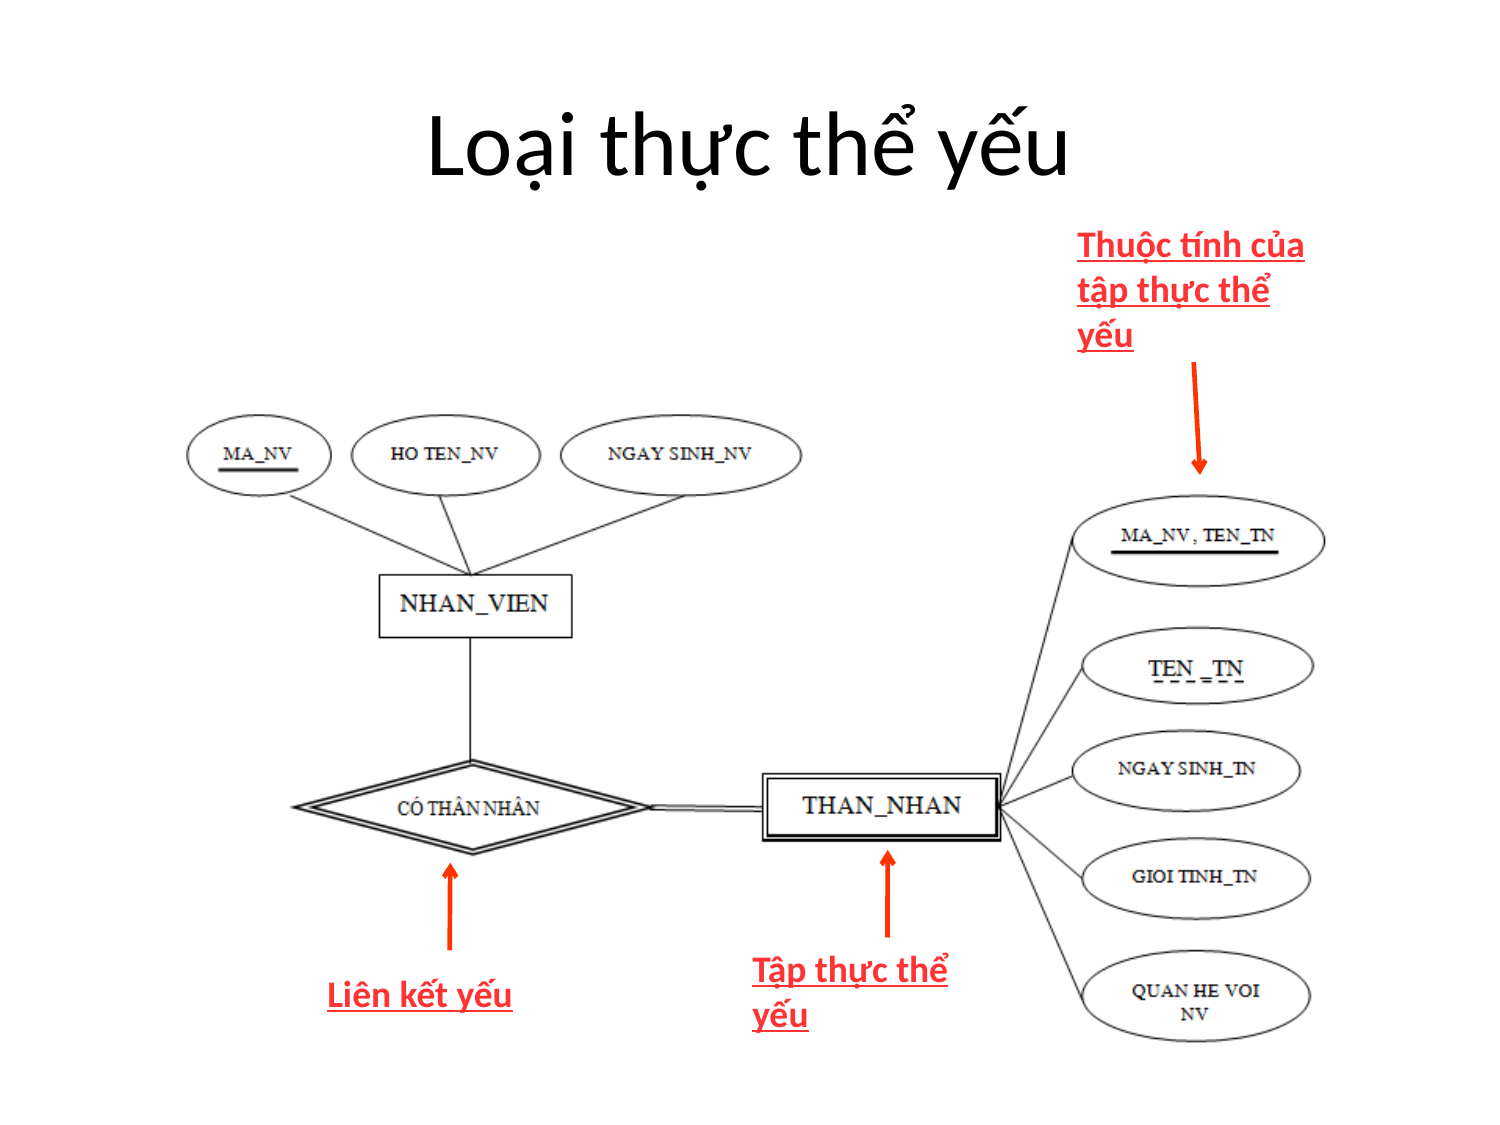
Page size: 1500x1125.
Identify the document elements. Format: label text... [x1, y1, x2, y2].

picture [174, 399, 1338, 1052]
text_box Thuộc tính của tập thực thể yếu [1062, 212, 1325, 363]
title Loại thực thể yếu [75, 45, 1425, 233]
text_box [1163, 438, 1230, 446]
